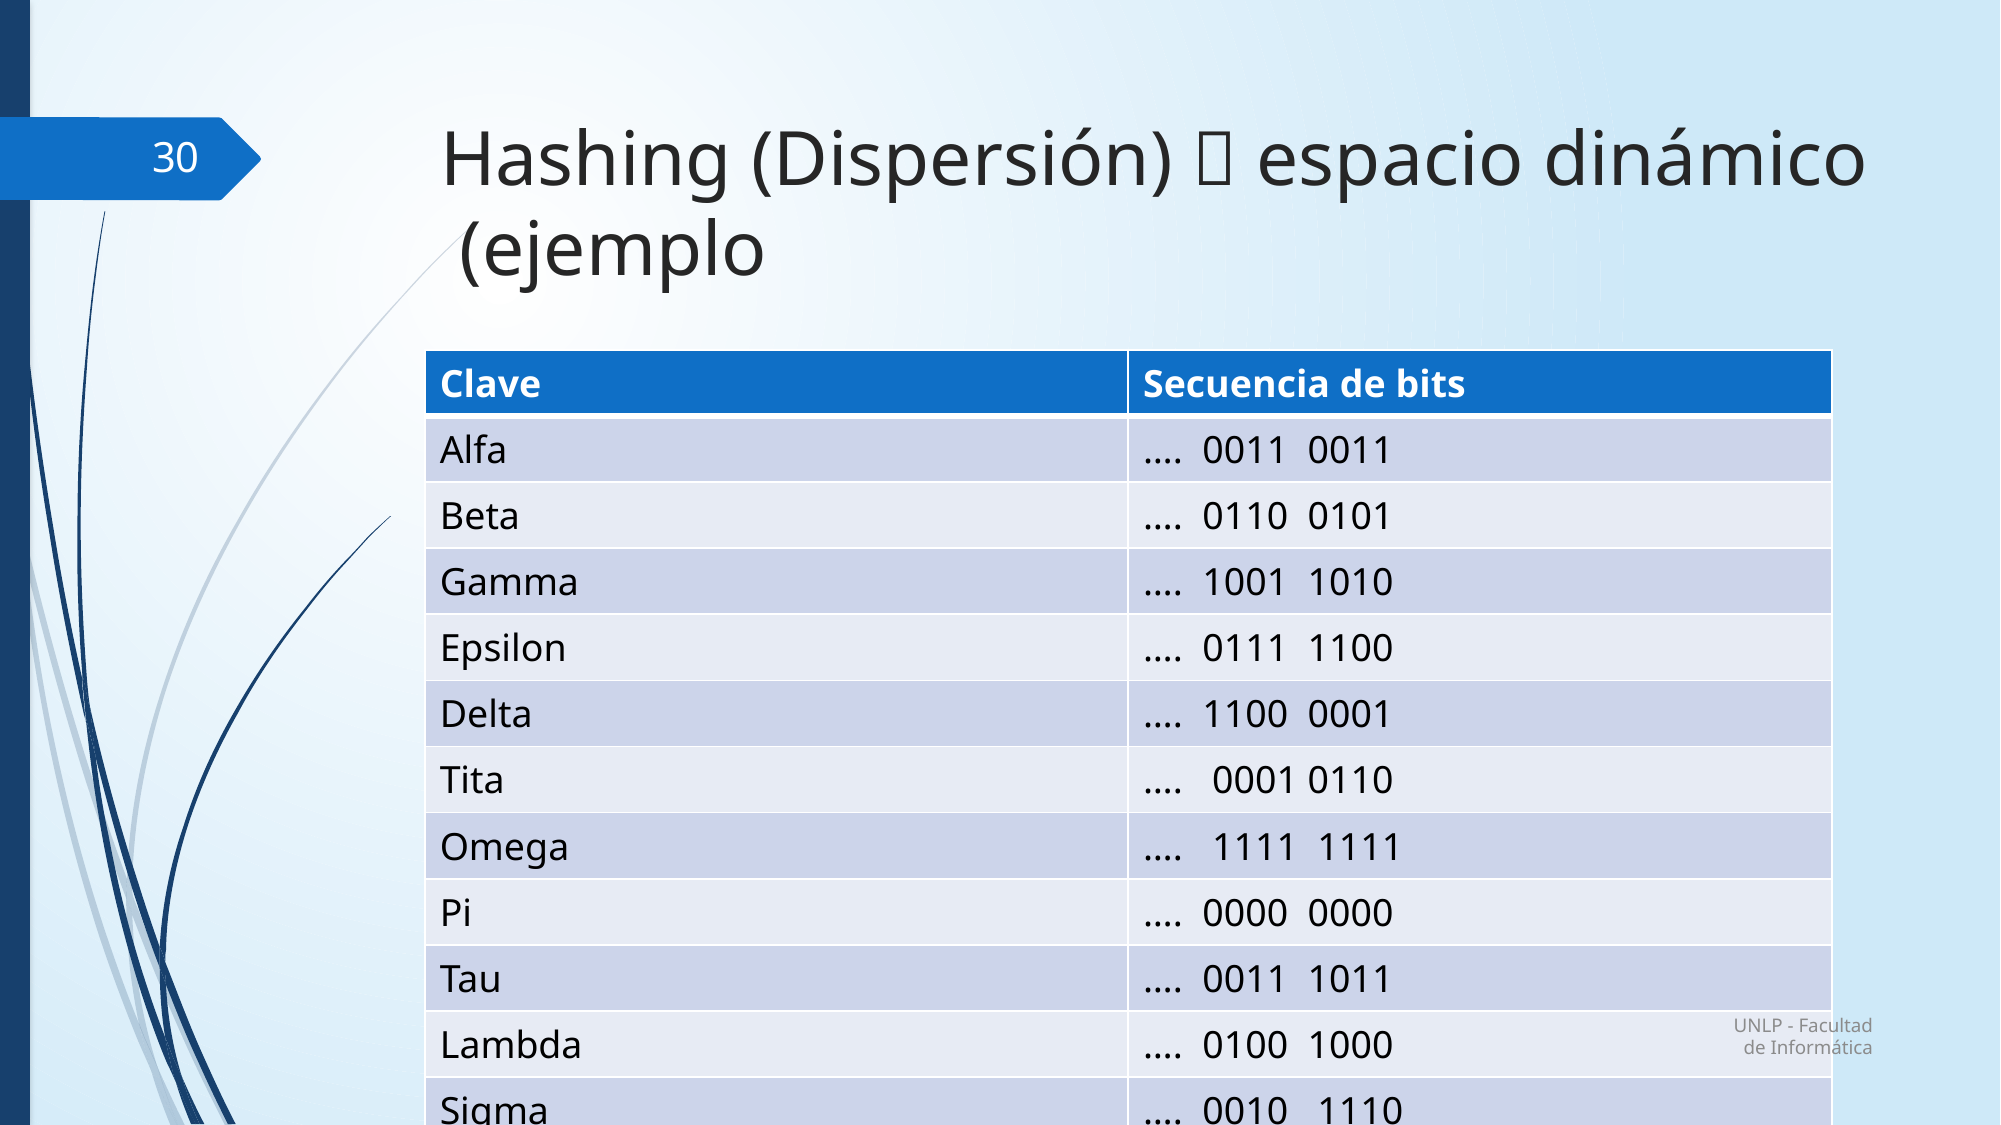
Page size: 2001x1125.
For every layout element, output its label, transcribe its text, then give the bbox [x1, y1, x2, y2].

table_cell Tau [426, 946, 1127, 1006]
title Hashing (Dispersión)  espacio dinámico (ejemplo [425, 102, 1888, 313]
slide_number 30 [87, 129, 216, 190]
table_cell Tita [426, 747, 1127, 812]
footer IBD - CLASE 9 [424, 1006, 1675, 1067]
table_cell Lambda [426, 1067, 1127, 1076]
table_cell Sigma [426, 1078, 1127, 1125]
table_cell Alfa [426, 419, 1127, 481]
table_cell …. 0011 0011 [1129, 419, 1831, 481]
table_cell …. 1100 0001 [1129, 681, 1831, 746]
table_cell …. 0011 1011 [1129, 946, 1831, 1010]
table_cell …. 0111 1100 [1129, 615, 1831, 680]
table_cell Gamma [426, 549, 1127, 613]
table_cell Epsilon [426, 615, 1127, 680]
table_header Clave [426, 351, 1127, 413]
table_cell Delta [426, 681, 1127, 746]
table_cell …. 0100 1000 [1129, 1012, 1831, 1076]
table_cell Pi [426, 880, 1127, 944]
slide_number UNLP - Facultad de Informática [1699, 1005, 1888, 1067]
table_cell …. 0010 1110 [1129, 1078, 1831, 1125]
table_cell …. 0110 0101 [1129, 483, 1831, 547]
table_cell …. 0001 0110 [1129, 747, 1831, 812]
table_cell …. 0000 0000 [1129, 880, 1831, 944]
table_header Secuencia de bits [1129, 351, 1831, 413]
table_cell …. 1111 1111 [1129, 813, 1831, 878]
table_cell Beta [426, 483, 1127, 547]
table_cell …. 1001 1010 [1129, 549, 1831, 613]
table_cell Omega [426, 813, 1127, 878]
